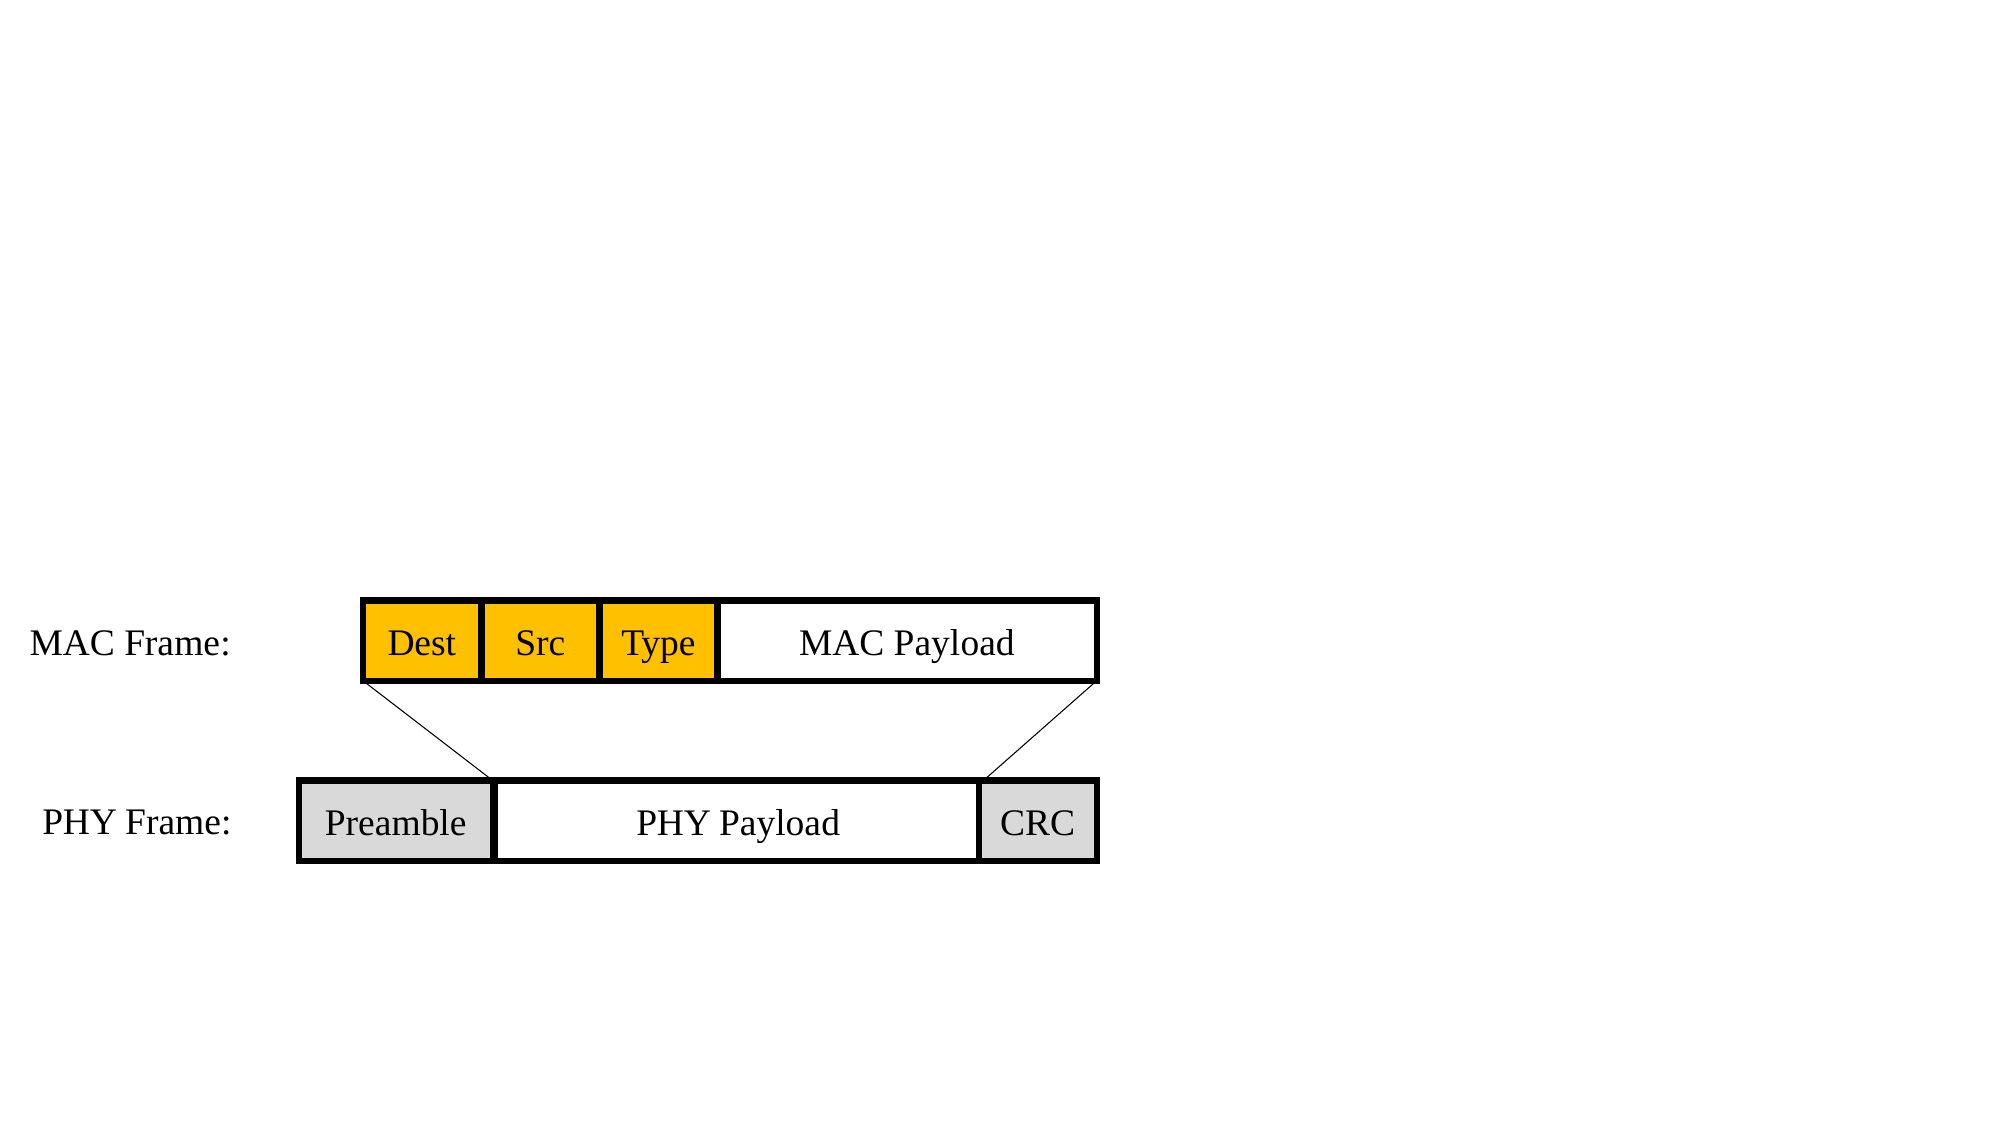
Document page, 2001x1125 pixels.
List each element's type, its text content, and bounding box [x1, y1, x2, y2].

text_box CRC [978, 779, 1098, 862]
text_box MAC Payload [718, 599, 1098, 682]
text_box Dest [362, 599, 480, 680]
text_box MAC Frame: [14, 610, 246, 670]
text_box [362, 680, 493, 781]
text_box Preamble [298, 779, 494, 862]
text_box Type [598, 599, 718, 682]
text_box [979, 680, 1097, 785]
text_box PHY Frame: [27, 790, 247, 850]
text_box PHY Payload [494, 779, 978, 862]
text_box Src [480, 599, 598, 682]
